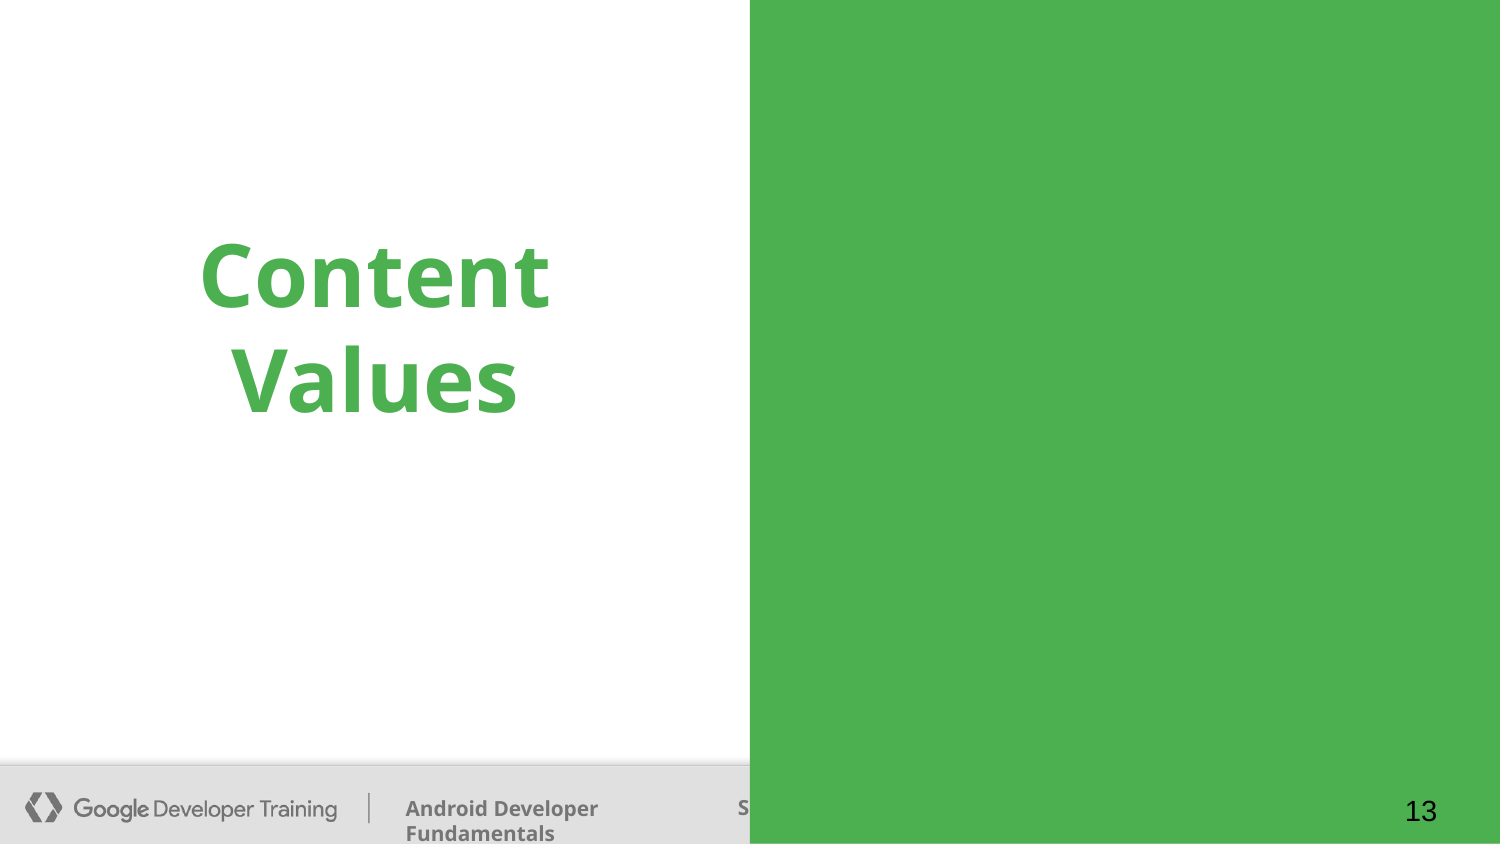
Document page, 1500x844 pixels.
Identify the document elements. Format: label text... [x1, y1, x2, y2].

picture [0, 0, 749, 844]
title Content Values [43, 202, 708, 446]
slide_number ‹#› [1389, 777, 1480, 842]
